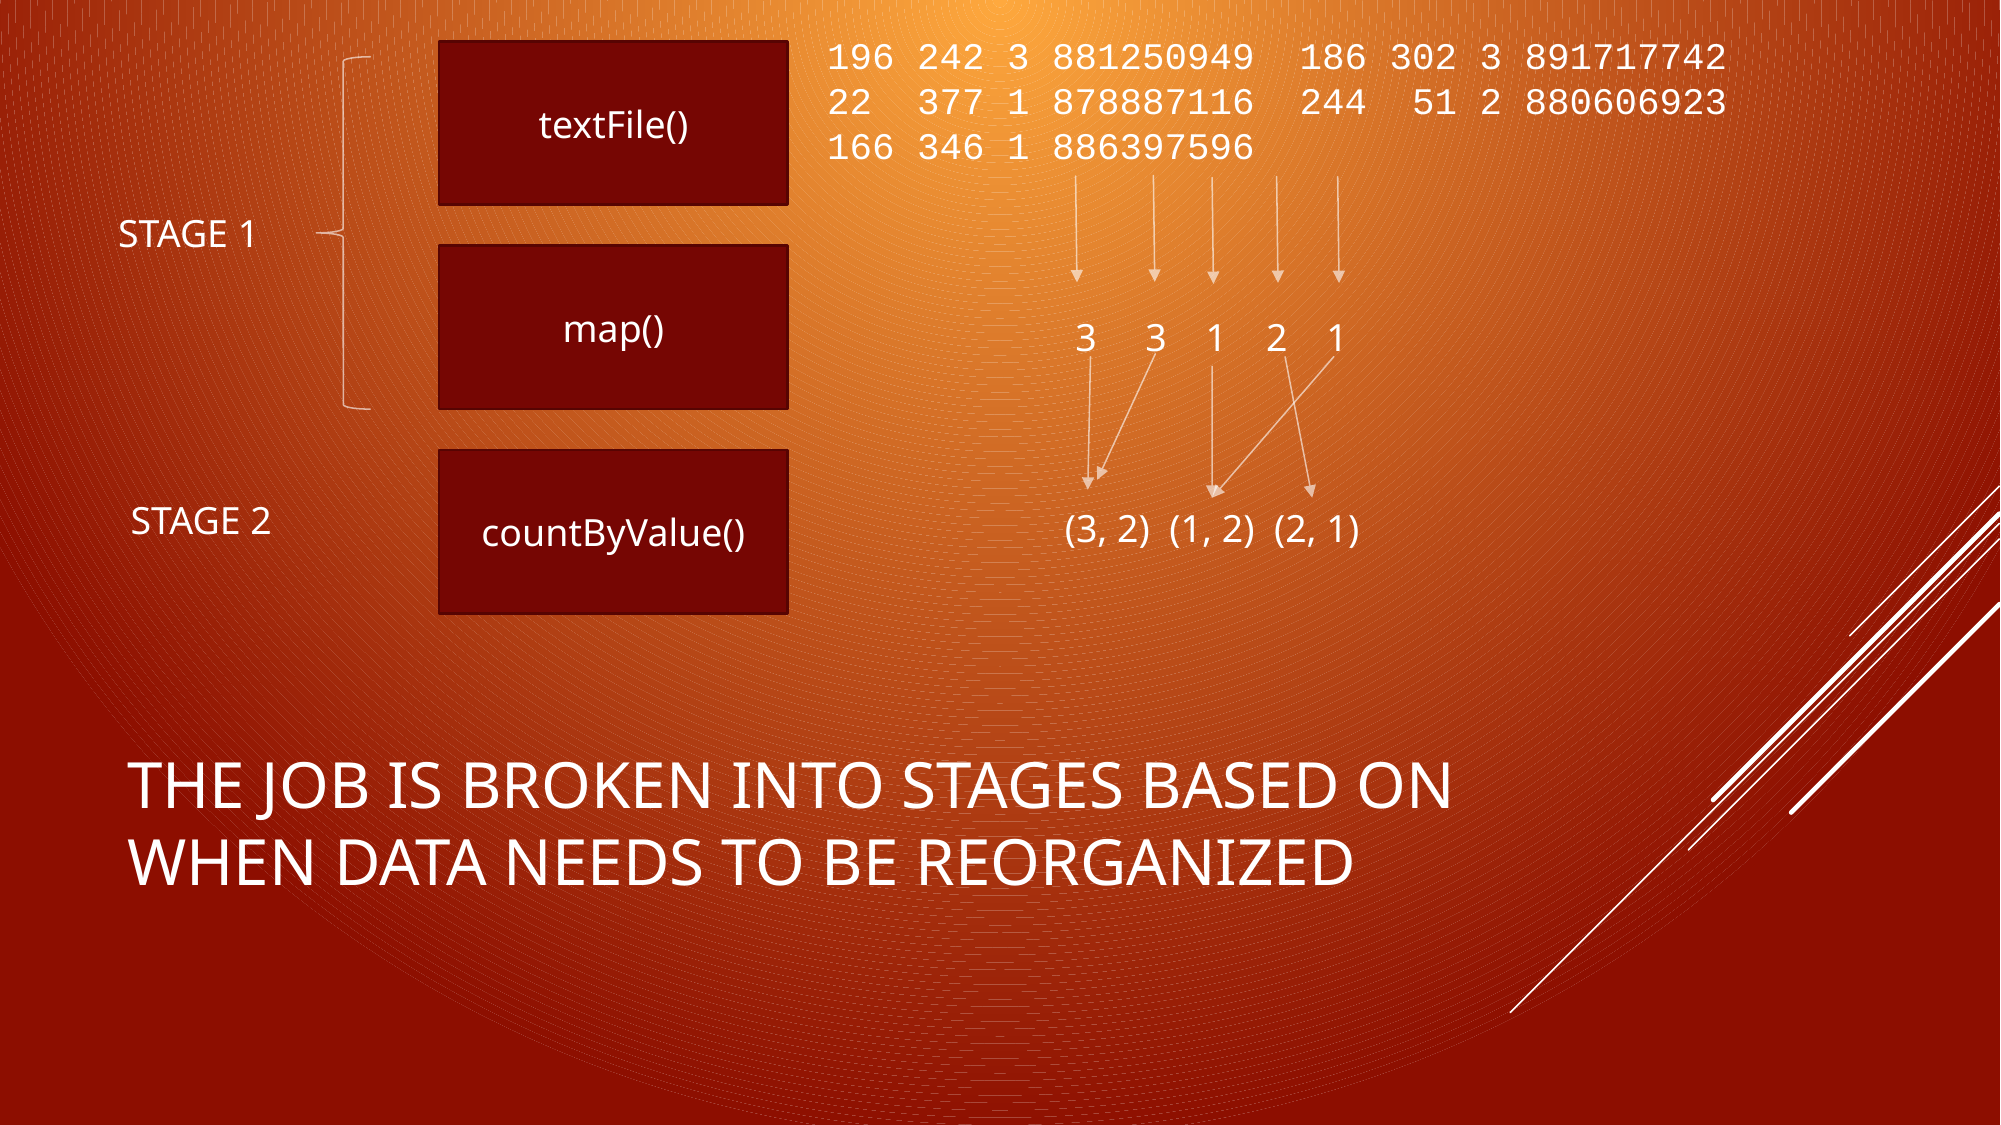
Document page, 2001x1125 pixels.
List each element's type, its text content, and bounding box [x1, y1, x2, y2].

text_box STAGE 1 [103, 202, 275, 263]
text_box 196 242 3 881250949 186 302 3 891717742 22 377 1 878887116 244 51 2 880606923 166 346 1 886397596 [812, 24, 1813, 175]
text_box (3, 2) (1, 2) (2, 1) [712, 497, 1713, 558]
text_box map() [438, 244, 789, 410]
title The job is broken into stages based on when data needs to be reorganized [112, 736, 1513, 984]
text_box 3 3 1 2 1 [712, 306, 1713, 367]
text_box textFile() [438, 40, 789, 206]
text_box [1087, 356, 1091, 491]
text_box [1096, 353, 1156, 480]
text_box STAGE 2 [115, 489, 287, 550]
text_box countByValue() [438, 449, 789, 615]
text_box [315, 55, 372, 410]
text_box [1211, 356, 1334, 498]
